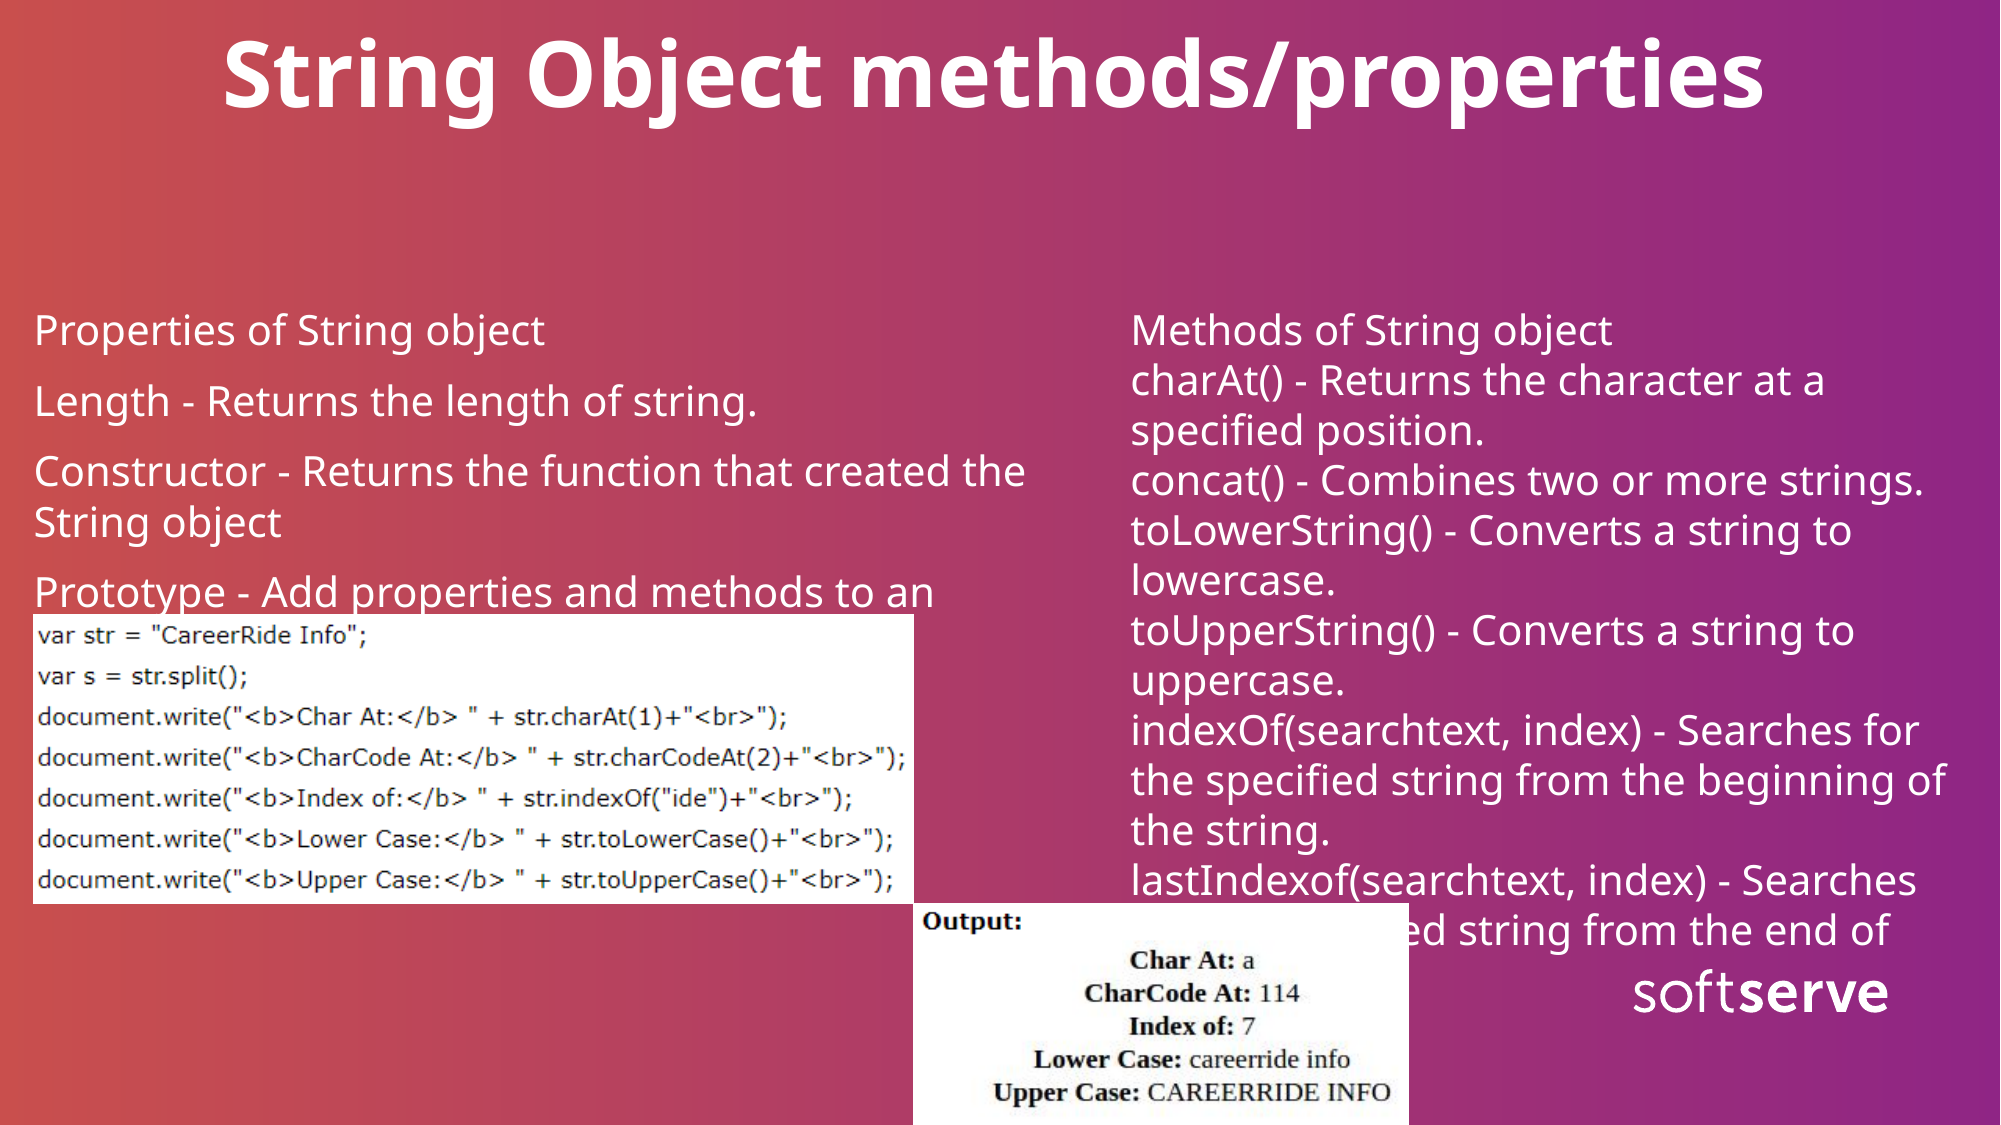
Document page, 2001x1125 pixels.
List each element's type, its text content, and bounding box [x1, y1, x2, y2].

title String Object methods/properties [114, 21, 1890, 134]
picture [33, 614, 1409, 1125]
list Properties of String object Length - Returns the length of string. Constructor - Returns the function that created the String object Prototype - Add properties and methods to an object [33, 296, 1046, 619]
text_box Methods of String object charAt() - Returns the character at a specified position. concat() - Combines two or more strings. toLowerString() - Converts a string to lowercase. toUpperString() - Converts a string to uppercase. indexOf(searchtext, index) - Searches for the specified string from the beginning of the string. lastIndexof(searchtext, index) - Searches for the specified string from the end of the string [1115, 296, 1977, 1012]
